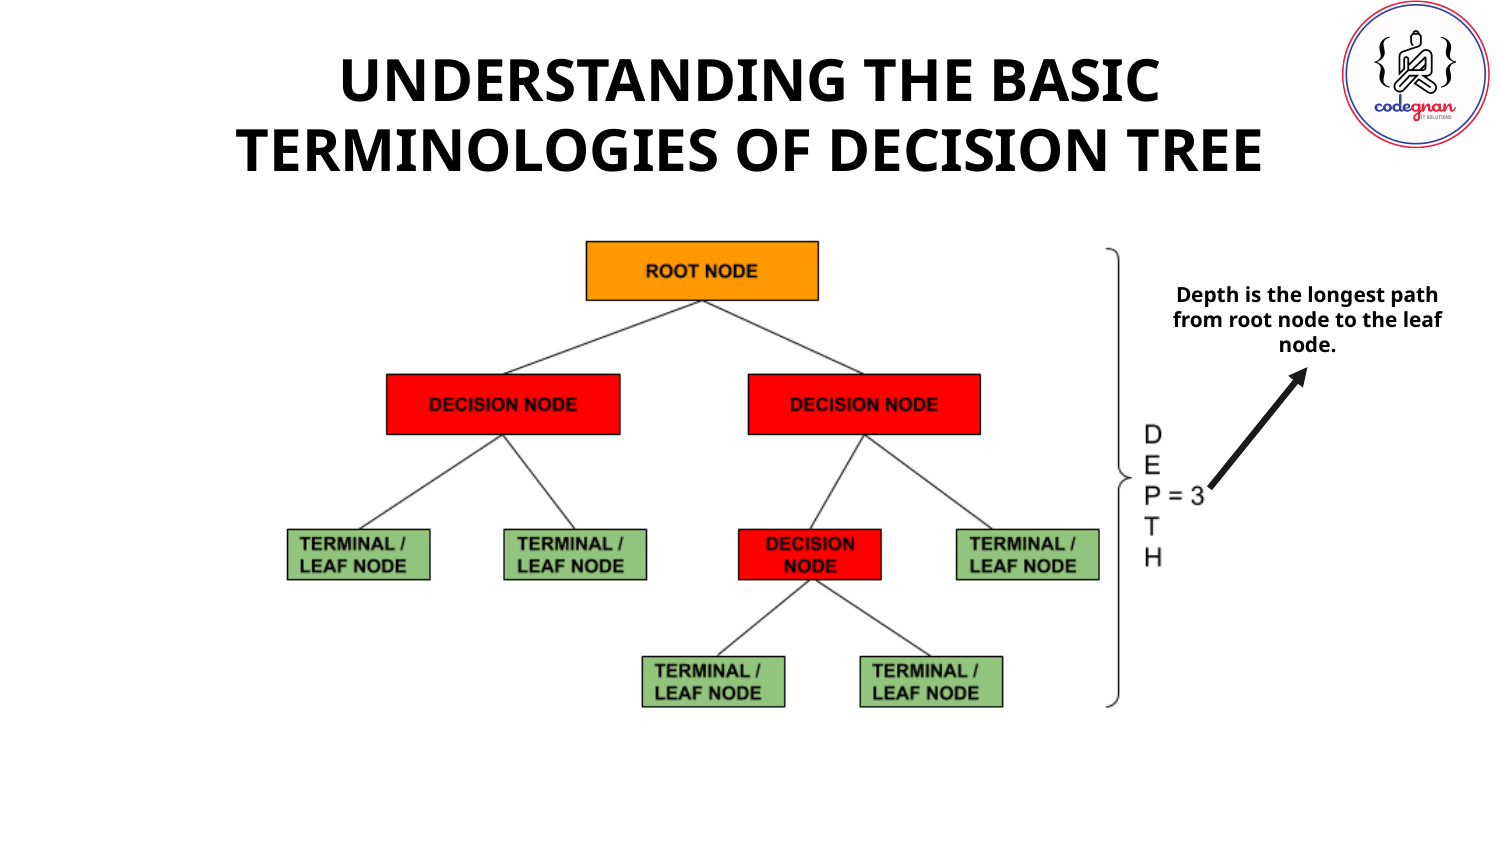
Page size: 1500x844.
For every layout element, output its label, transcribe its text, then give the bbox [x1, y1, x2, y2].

text_box UNDERSTANDING THE BASIC TERMINOLOGIES OF DECISION TREE [187, 28, 1313, 210]
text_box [1209, 366, 1308, 489]
picture [236, 197, 1239, 772]
picture [1333, 0, 1500, 161]
text_box Depth is the longest path from root node to the leaf node. [1243, 267, 1468, 368]
